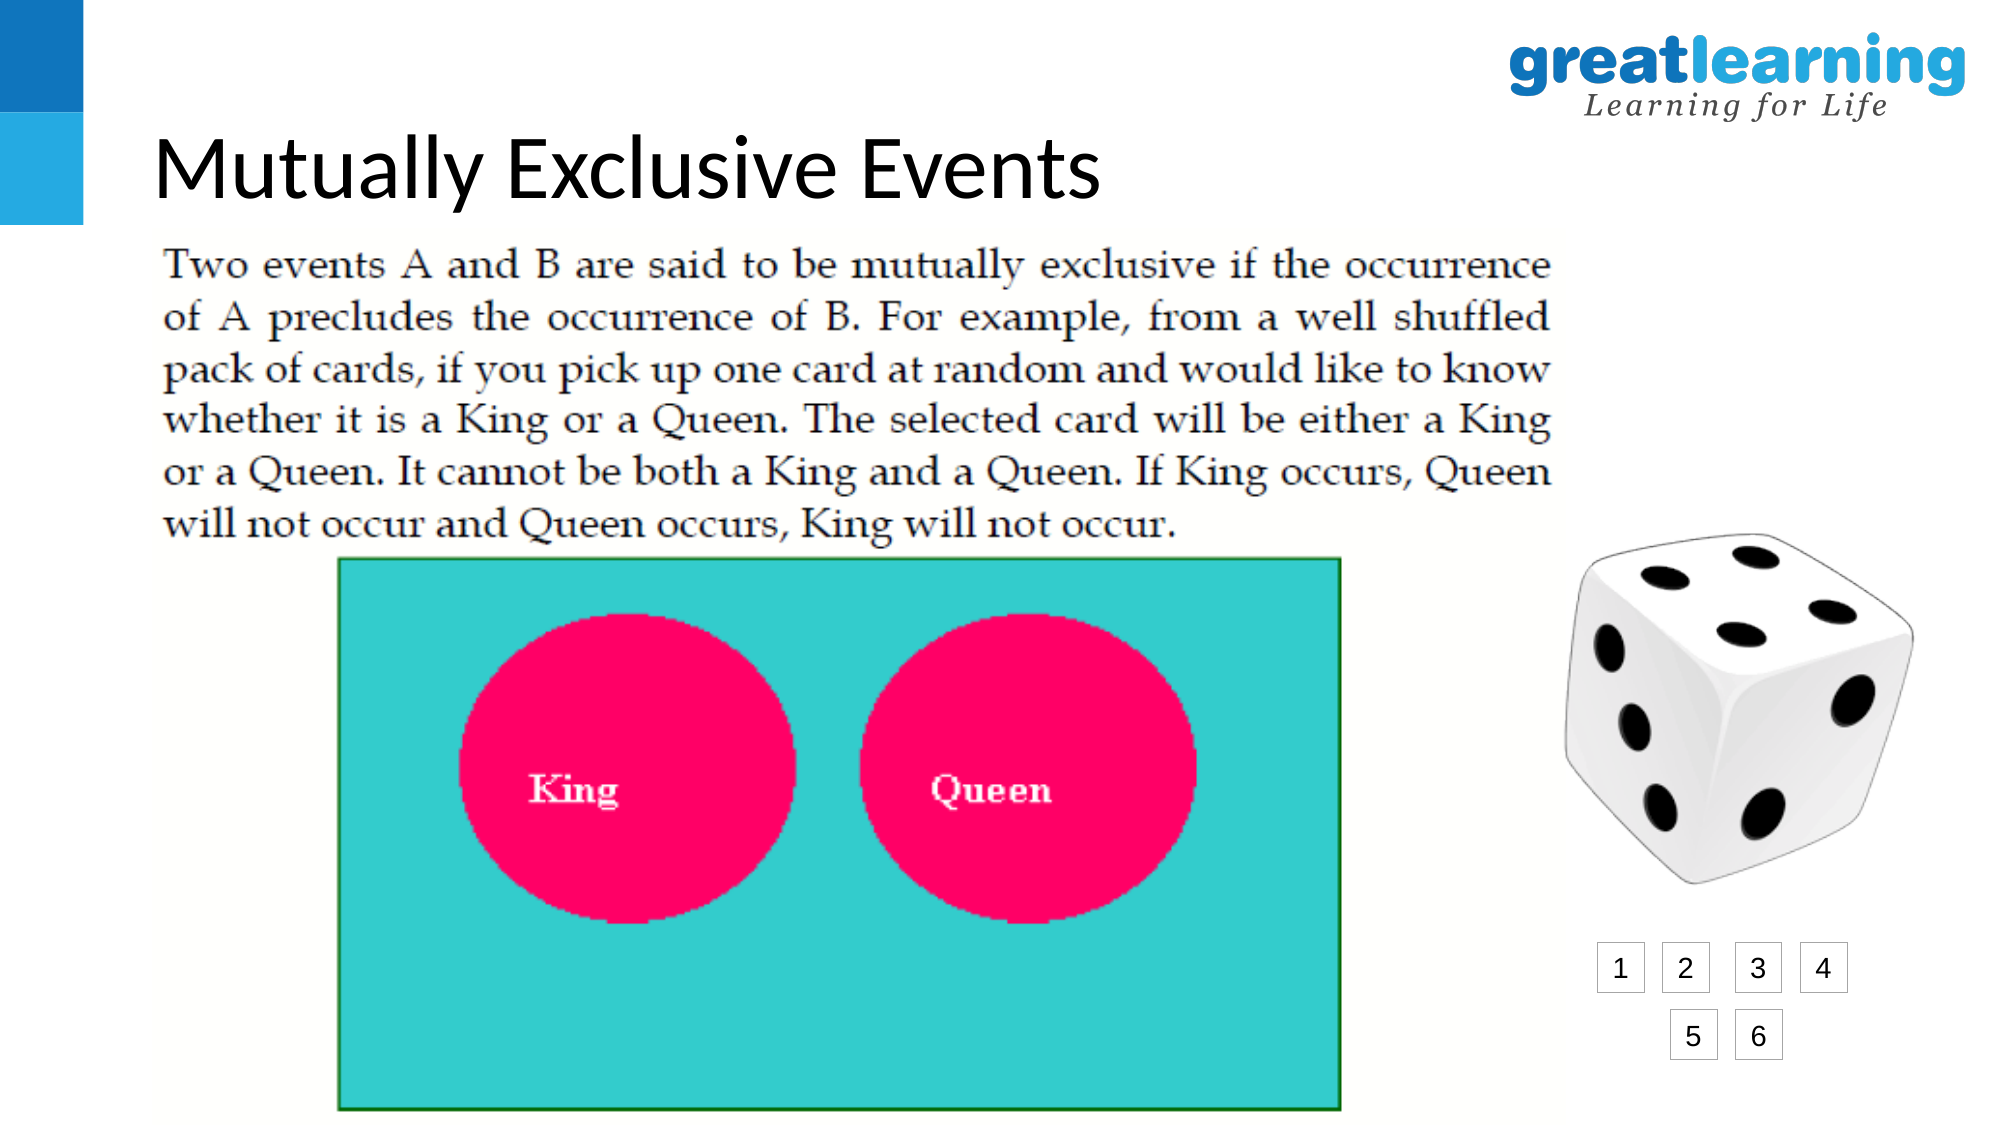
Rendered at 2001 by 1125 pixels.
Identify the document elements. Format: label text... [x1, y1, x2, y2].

text_box 5 [1670, 1009, 1718, 1060]
text_box 2 [1662, 942, 1710, 993]
text_box 6 [1735, 1009, 1783, 1060]
text_box 4 [1800, 942, 1848, 993]
text_box 3 [1735, 942, 1782, 993]
picture [152, 228, 1937, 1125]
title Mutually Exclusive Events [137, 59, 1863, 278]
text_box 1 [1597, 942, 1645, 993]
picture [1508, 30, 1967, 124]
